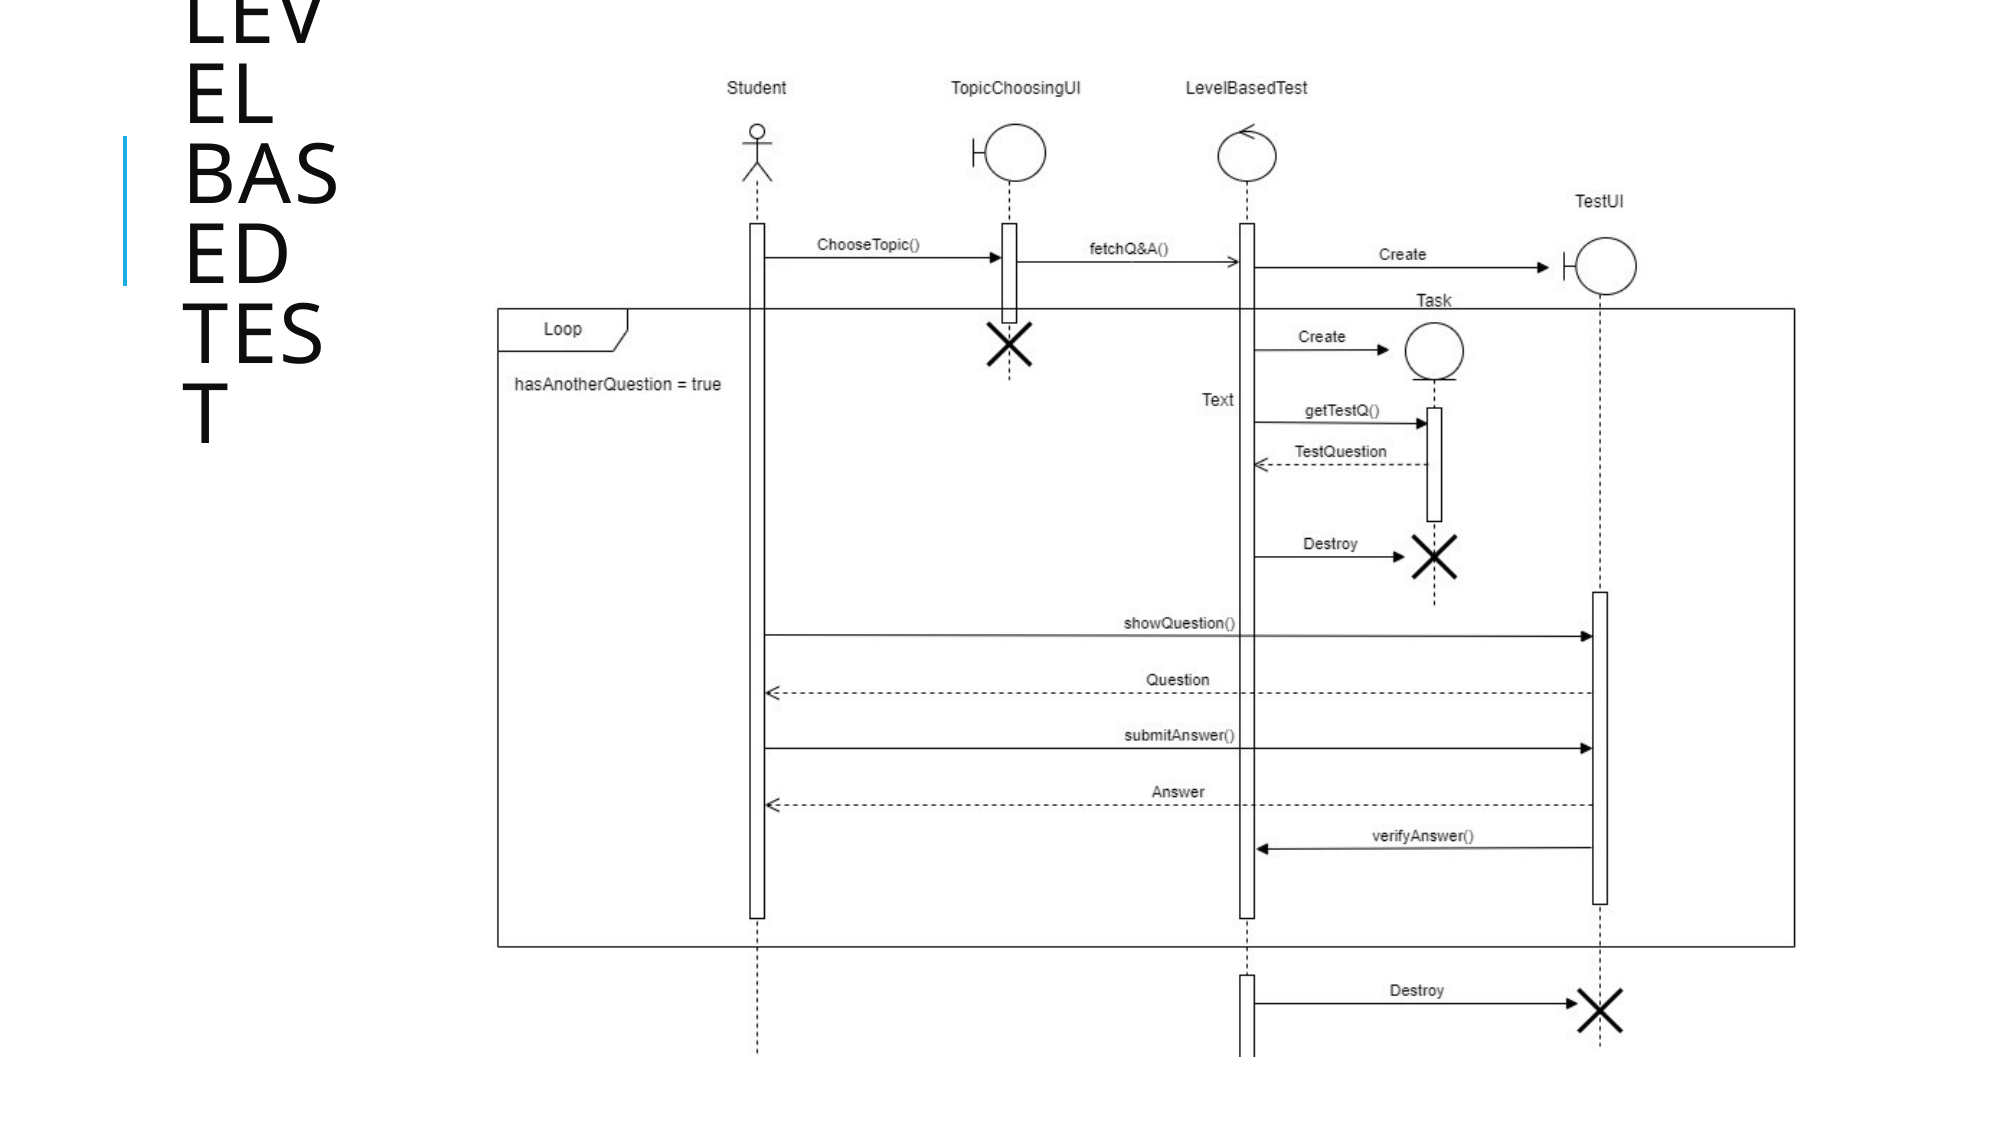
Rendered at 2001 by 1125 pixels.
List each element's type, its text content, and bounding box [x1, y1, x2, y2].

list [483, 53, 1919, 1057]
title Level BASED TEST [168, 77, 366, 363]
